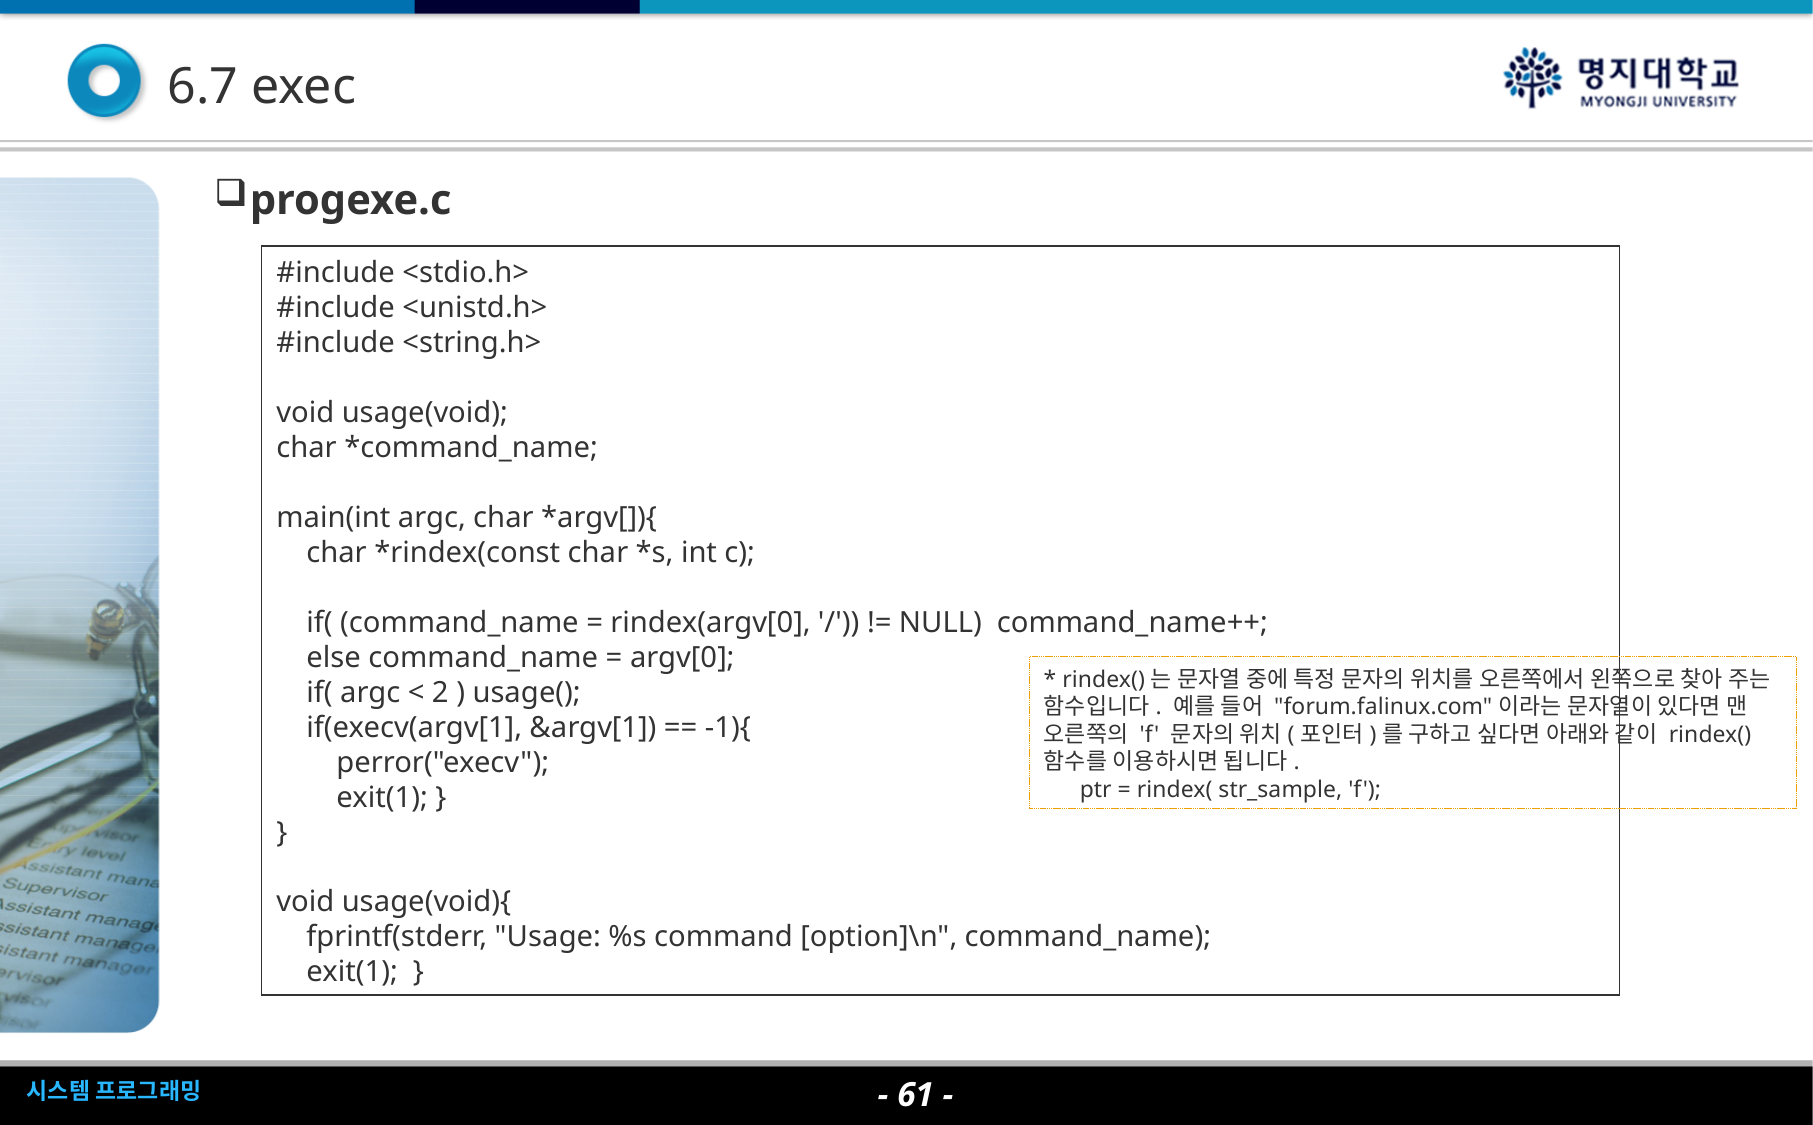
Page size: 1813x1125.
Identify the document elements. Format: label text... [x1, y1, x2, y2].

text_box * rindex()는 문자열 중에 특정 문자의 위치를 오른쪽에서 왼쪽으로 찾아 주는 함수입니다. 예를 들어 "forum.falinux.com"이라는 문자열이 있다면 맨 오른쪽의 'f' 문자의 위치(포인터)를 구하고 싶다면 아래와 같이 rindex()함수를 이용하시면 됩니다. ptr = rindex( str_sample, 'f'); [1029, 656, 1797, 809]
text_box #include <stdio.h> #include <unistd.h> #include <string.h> void usage(void); char *command_name; main(int argc, char *argv[]){ char *rindex(const char *s, int c); if( (command_name = rindex(argv[0], '/')) != NULL) command_name++; else command_name = argv[0]; if( argc < 2 ) usage(); if(execv(argv[1], &argv[1]) == -1){ perror("execv"); exit(1); } } void usage(void){ fprintf(stderr, "Usage: %s command [option]\n", command_name); exit(1); } [261, 246, 1620, 995]
text_box - <숫자> - [819, 1065, 1012, 1125]
text_box 6.7 exec [150, 37, 1797, 129]
text_box progexe.c [197, 164, 1662, 232]
picture [0, 0, 1813, 1125]
